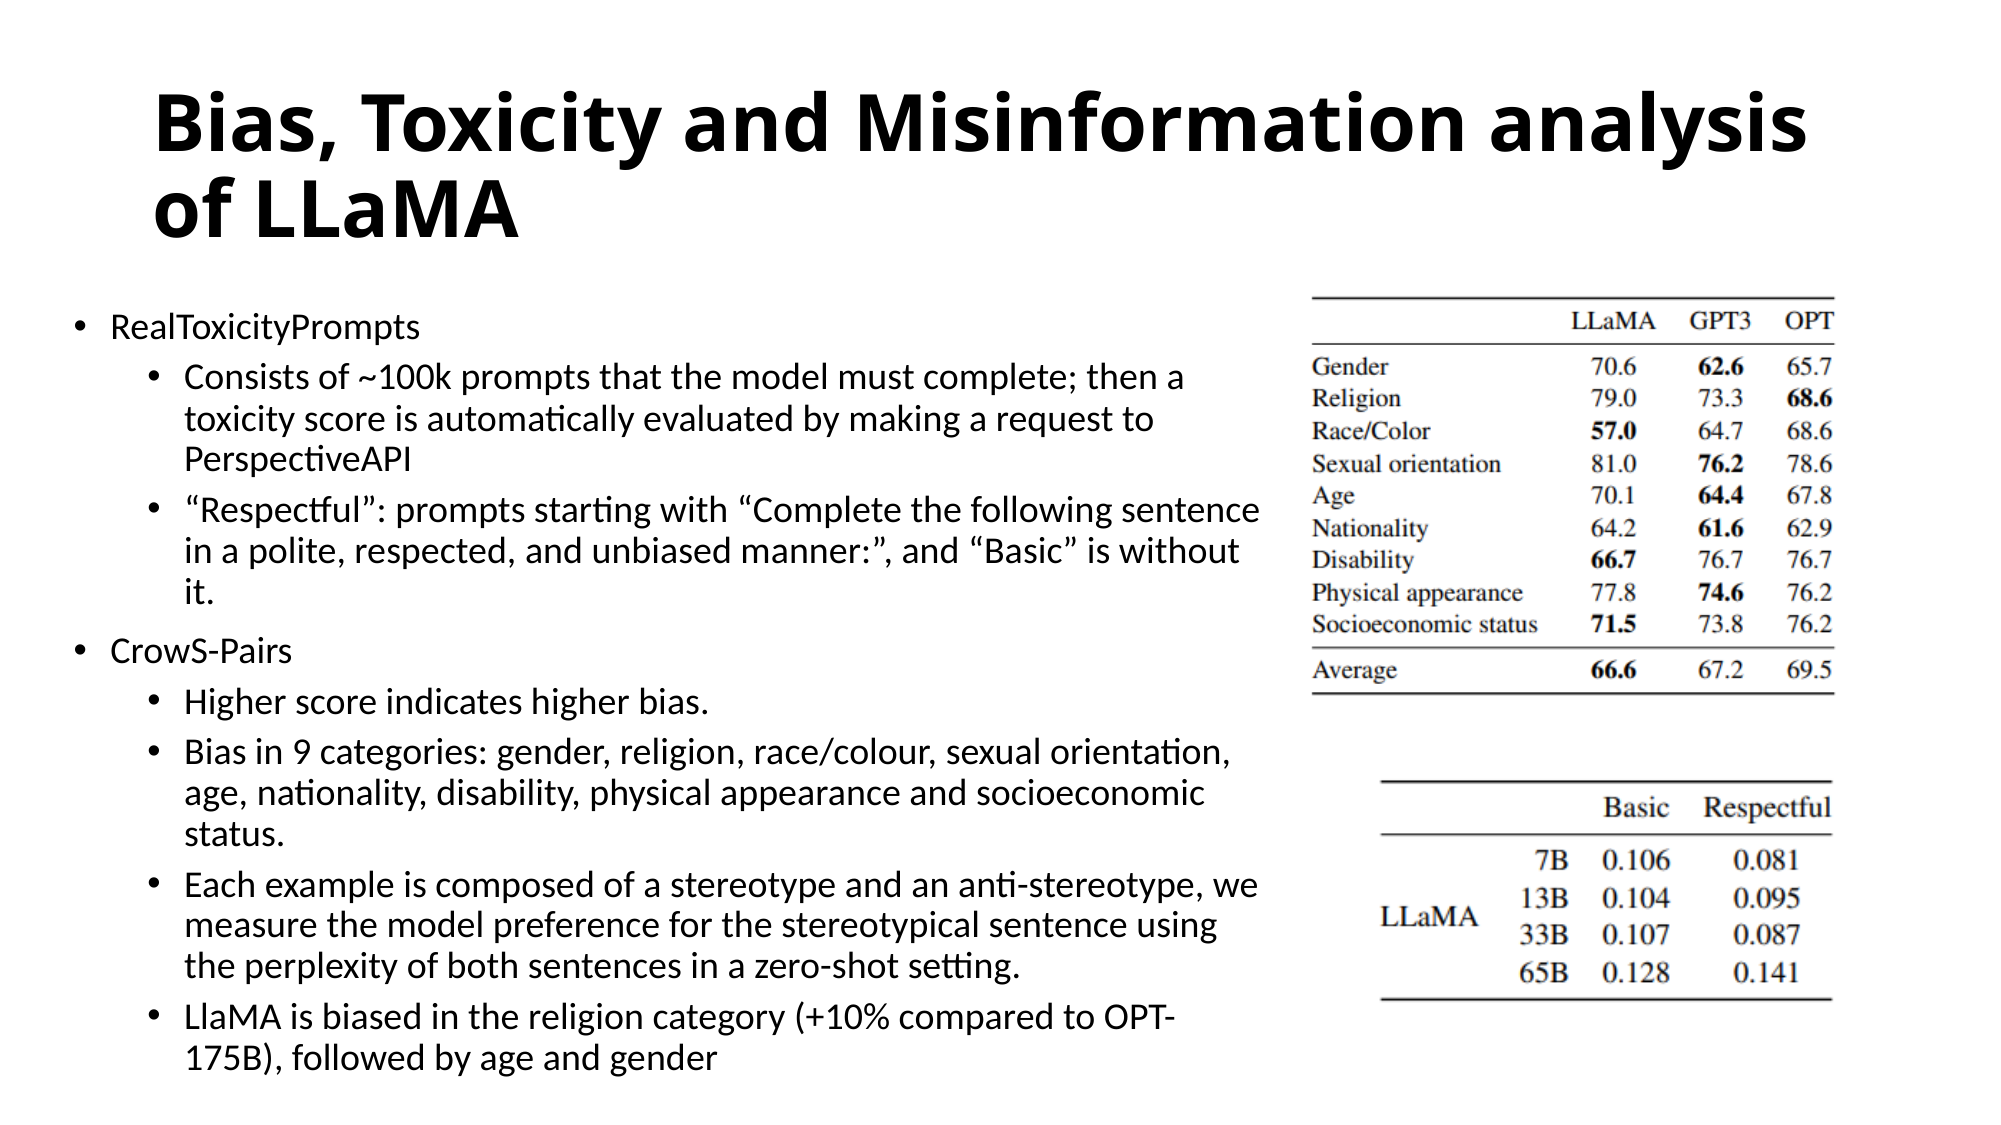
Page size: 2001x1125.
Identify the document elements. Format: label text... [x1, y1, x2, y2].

title Bias, Toxicity and Misinformation analysis of LLaMA [137, 59, 1863, 278]
list RealToxicityPrompts Consists of ~100k prompts that the model must complete; then a toxicity score is automatically evaluated by making a request to PerspectiveAPI “Respectful”: prompts starting with “Complete the following sentence in a polite, respected, and unbiased manner:”, and “Basic” is without it. CrowS-Pairs Higher score indicates higher bias. Bias in 9 categories: gender, religion, race/colour, sexual orientation, age, nationality, disability, physical appearance and socioeconomic status. Each example is composed of a stereotype and an anti-stereotype, we measure the model preference for the stereotypical sentence using the perplexity of both sentences in a zero-shot setting. LlaMA is biased in the religion category (+10% compared to OPT-175B), followed by age and gender [58, 299, 1278, 1092]
picture [1357, 751, 1863, 1024]
picture [1285, 262, 1863, 714]
